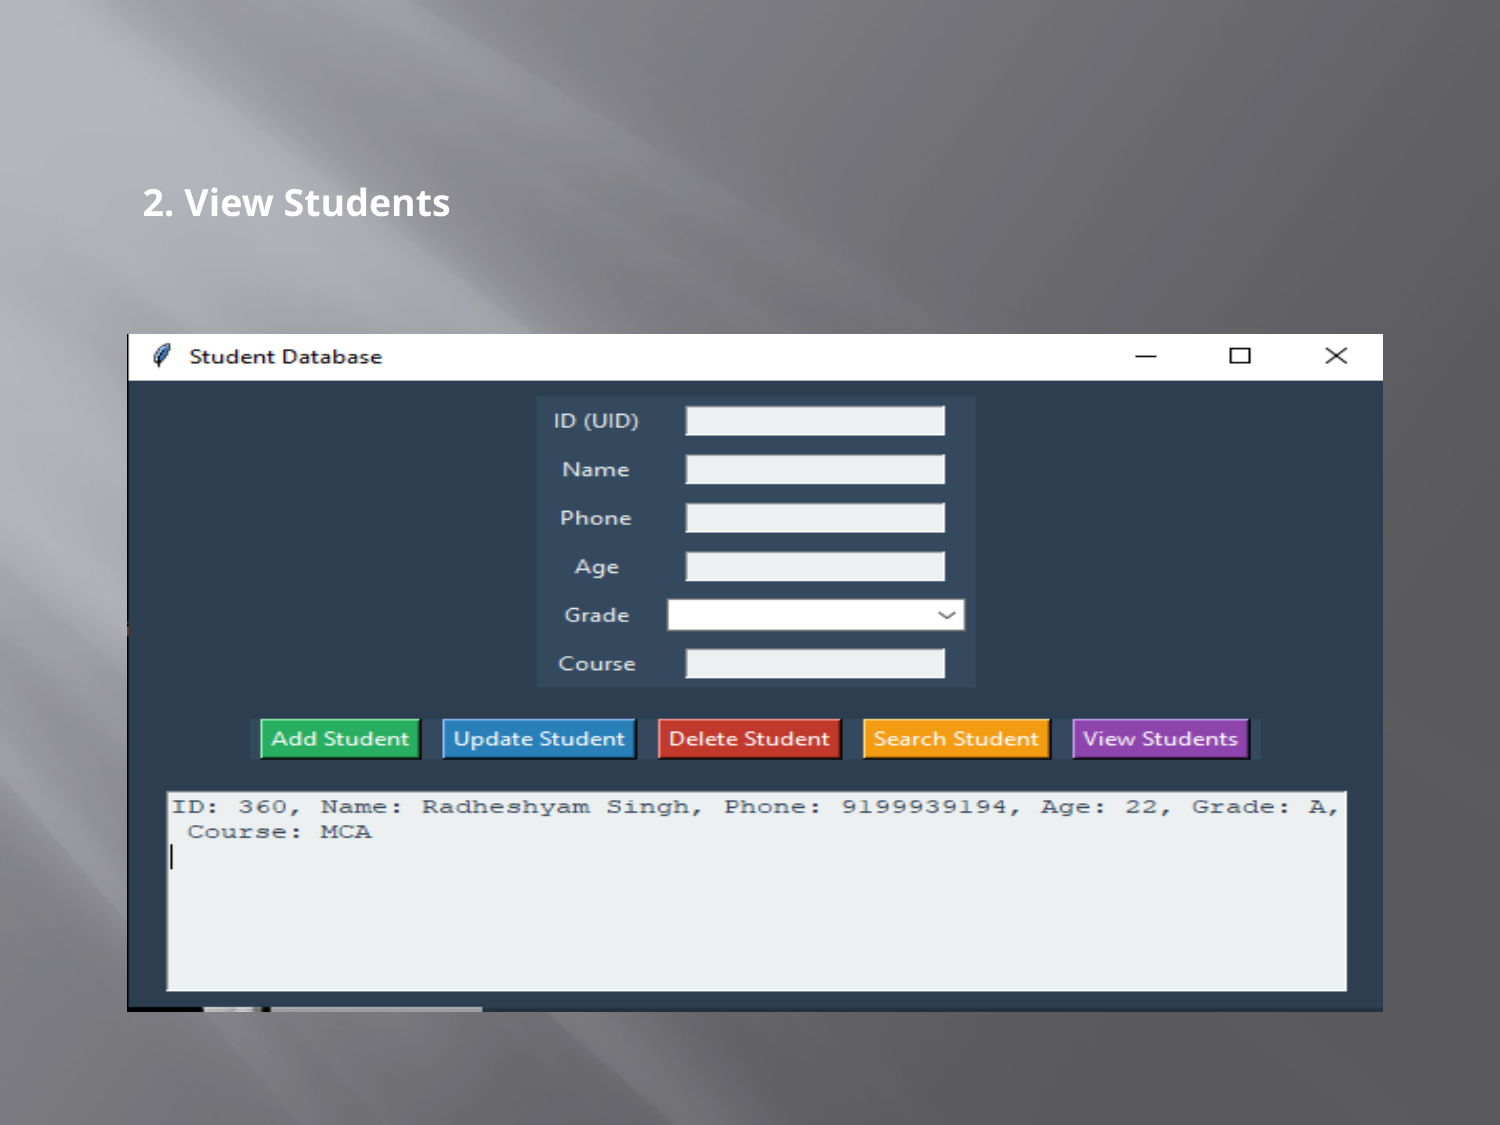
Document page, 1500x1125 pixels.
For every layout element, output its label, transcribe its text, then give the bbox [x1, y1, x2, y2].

picture [127, 334, 1384, 1012]
text_box 2. View Students [127, 171, 879, 232]
